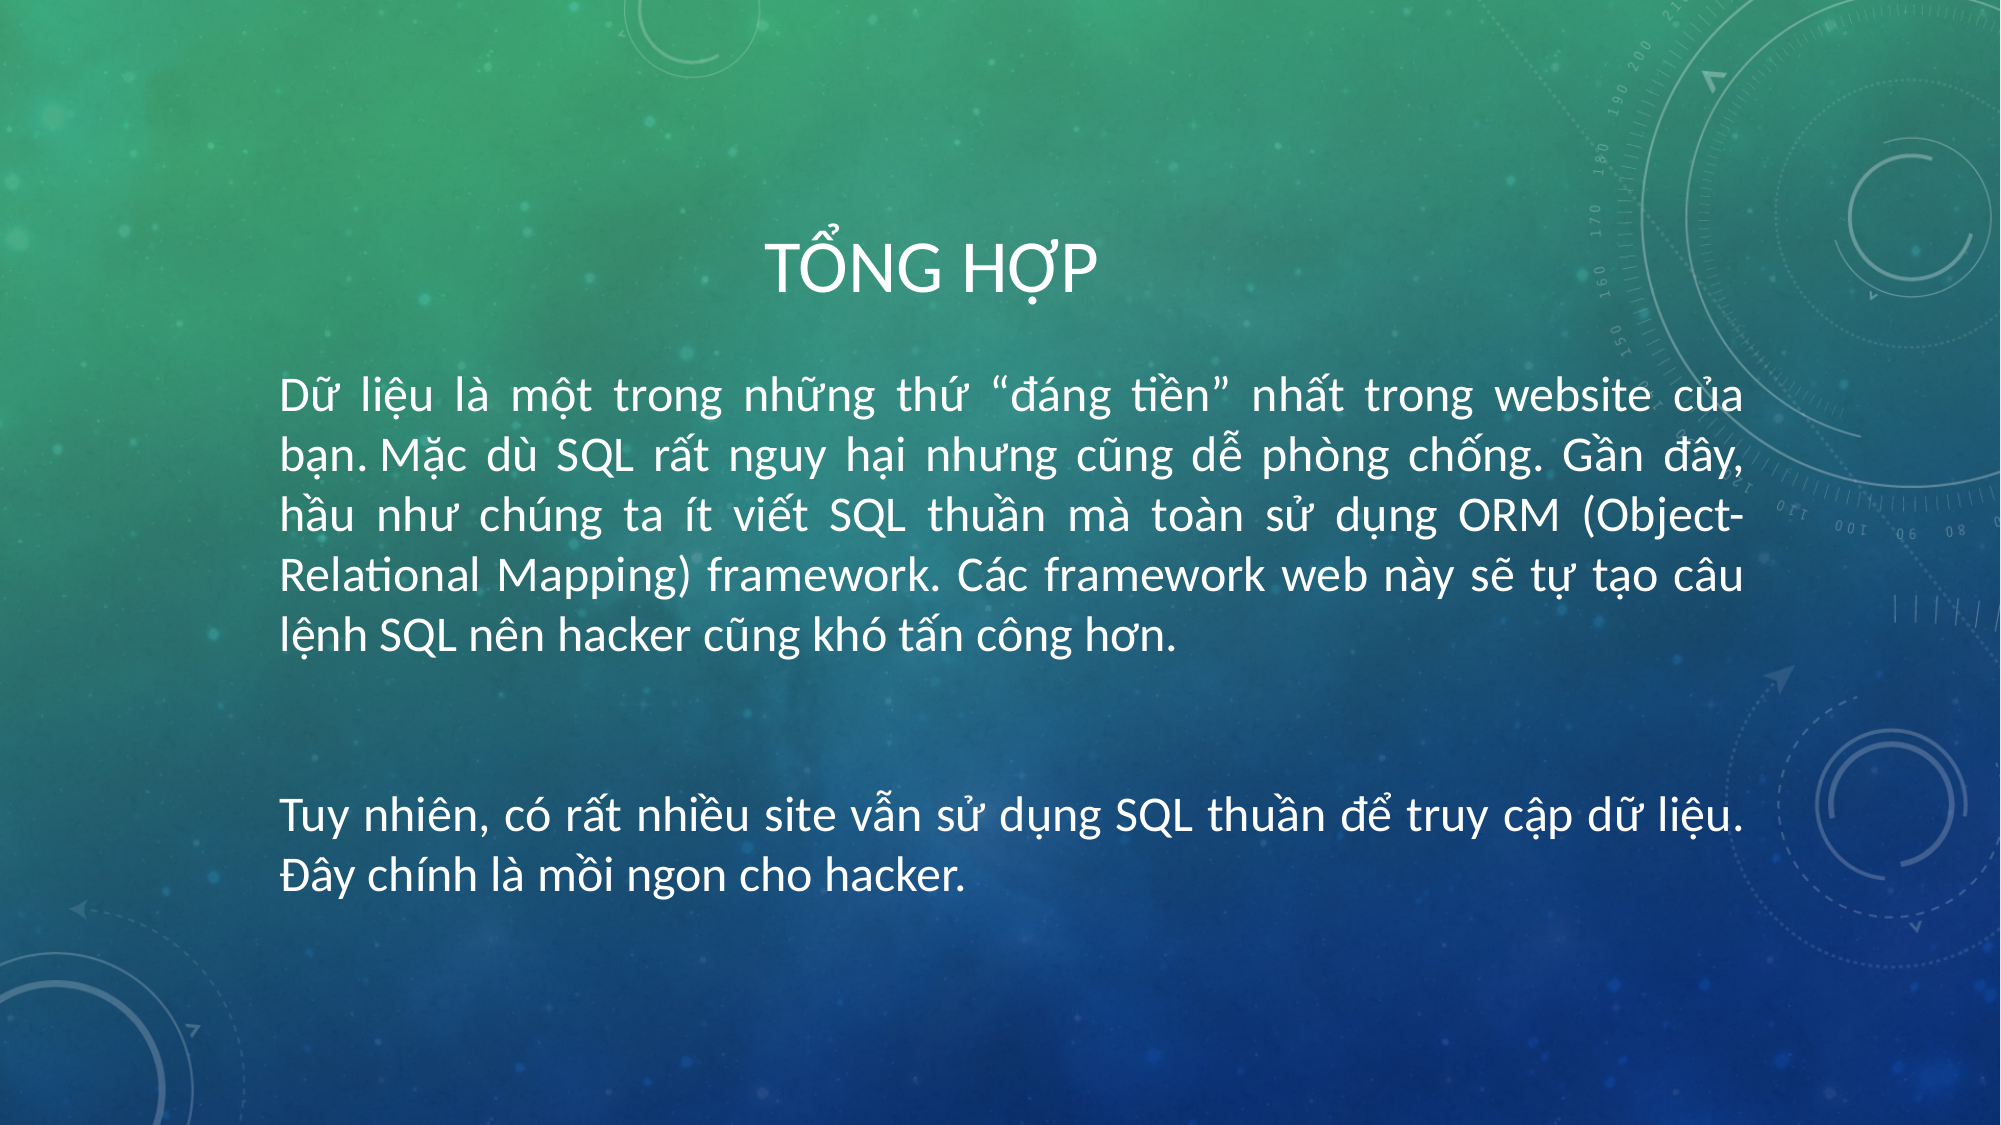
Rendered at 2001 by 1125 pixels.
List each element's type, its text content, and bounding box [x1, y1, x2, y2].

picture [0, 0, 2001, 1125]
text_box TỔNG HỢP [749, 209, 1115, 315]
text_box Dữ liệu là một trong những thứ “đáng tiền” nhất trong website của bạn. Mặc dù SQL rất nguy hại nhưng cũng dễ phòng chống. Gần đây, hầu như chúng ta ít viết SQL thuần mà toàn sử dụng ORM (Object-Relational Mapping) framework. Các framework web này sẽ tự tạo câu lệnh SQL nên hacker cũng khó tấn công hơn. Tuy nhiên, có rất nhiều site vẫn sử dụng SQL thuần để truy cập dữ liệu. Đây chính là mồi ngon cho hacker. [264, 353, 1761, 969]
